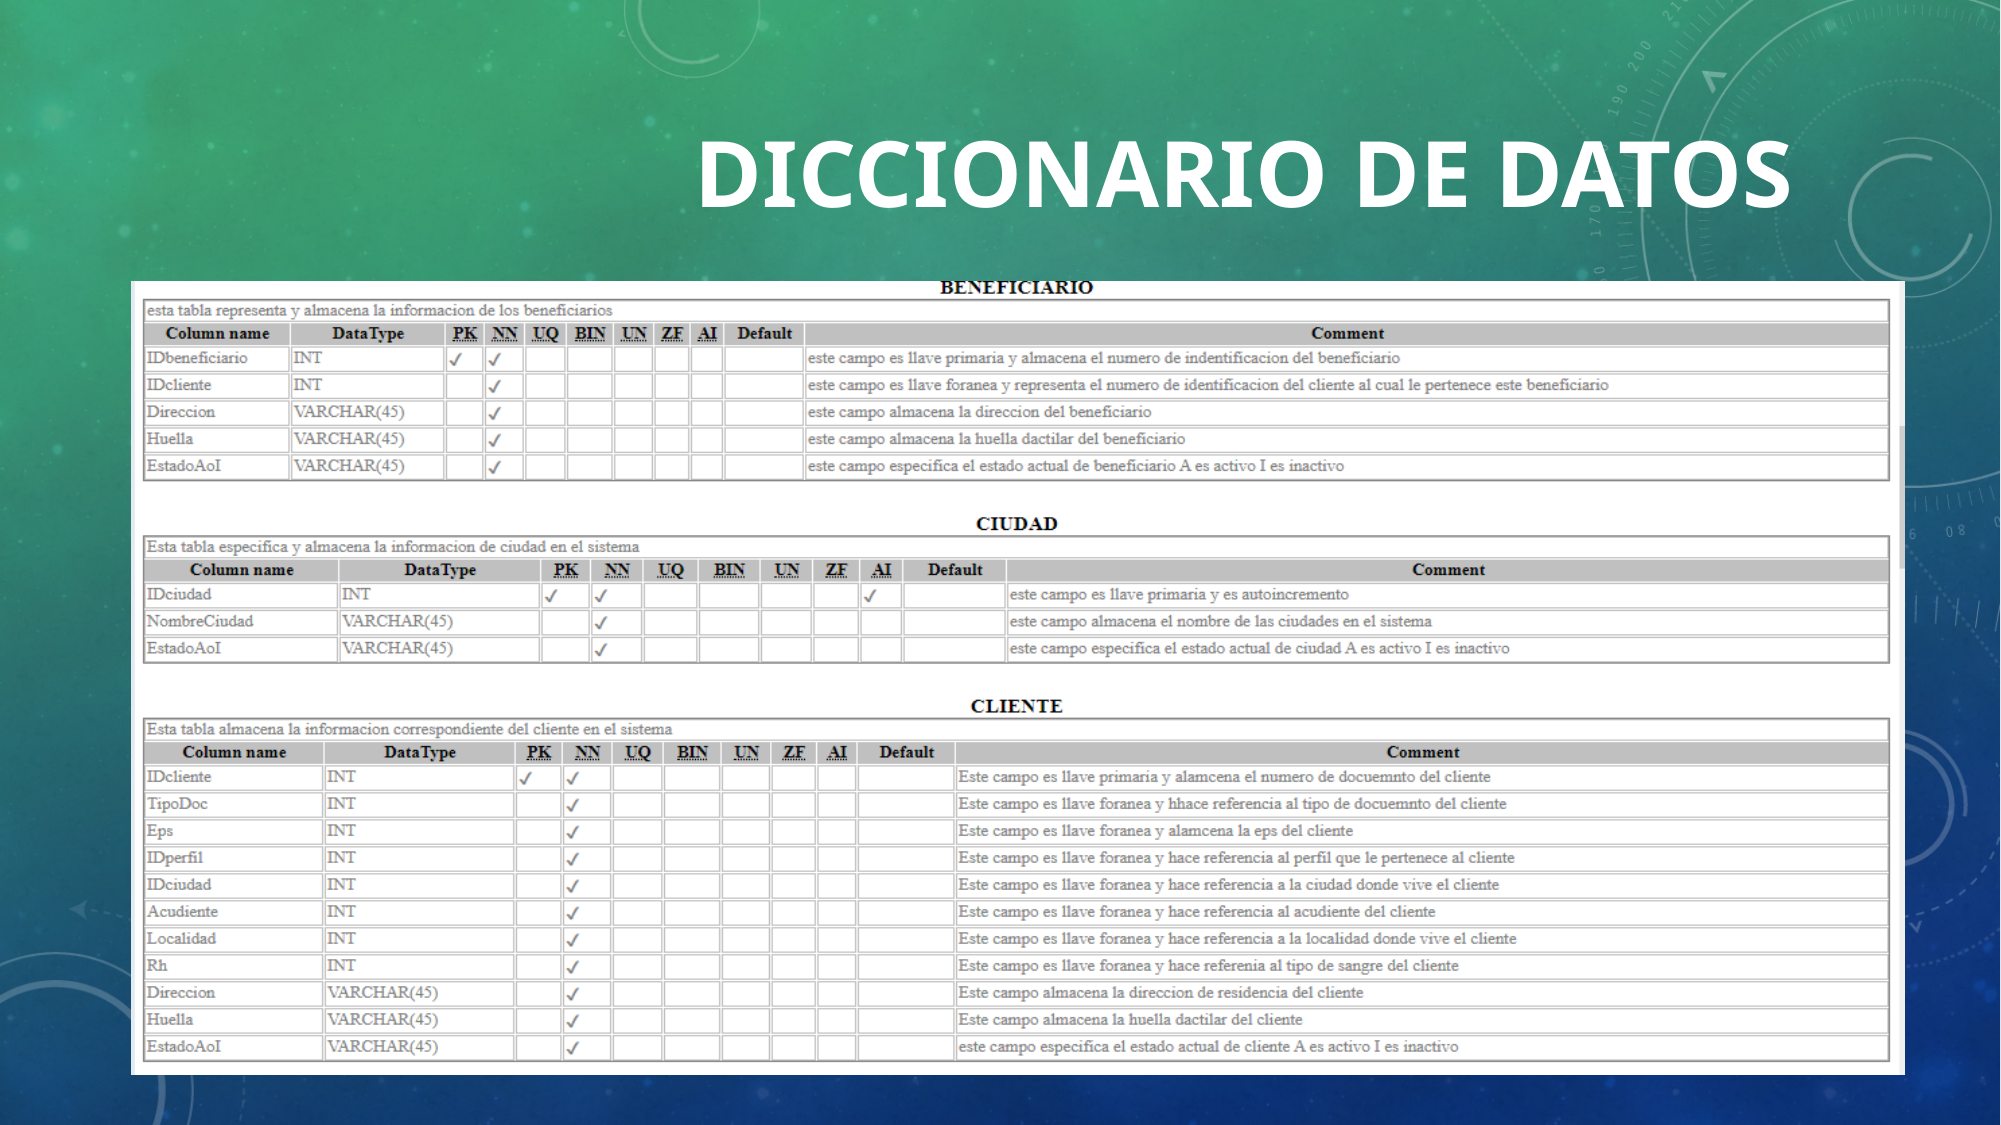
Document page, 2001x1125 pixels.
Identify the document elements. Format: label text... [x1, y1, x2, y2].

picture [0, 0, 2001, 1125]
text_box DICCIONARIO DE DATOS [679, 107, 1851, 233]
